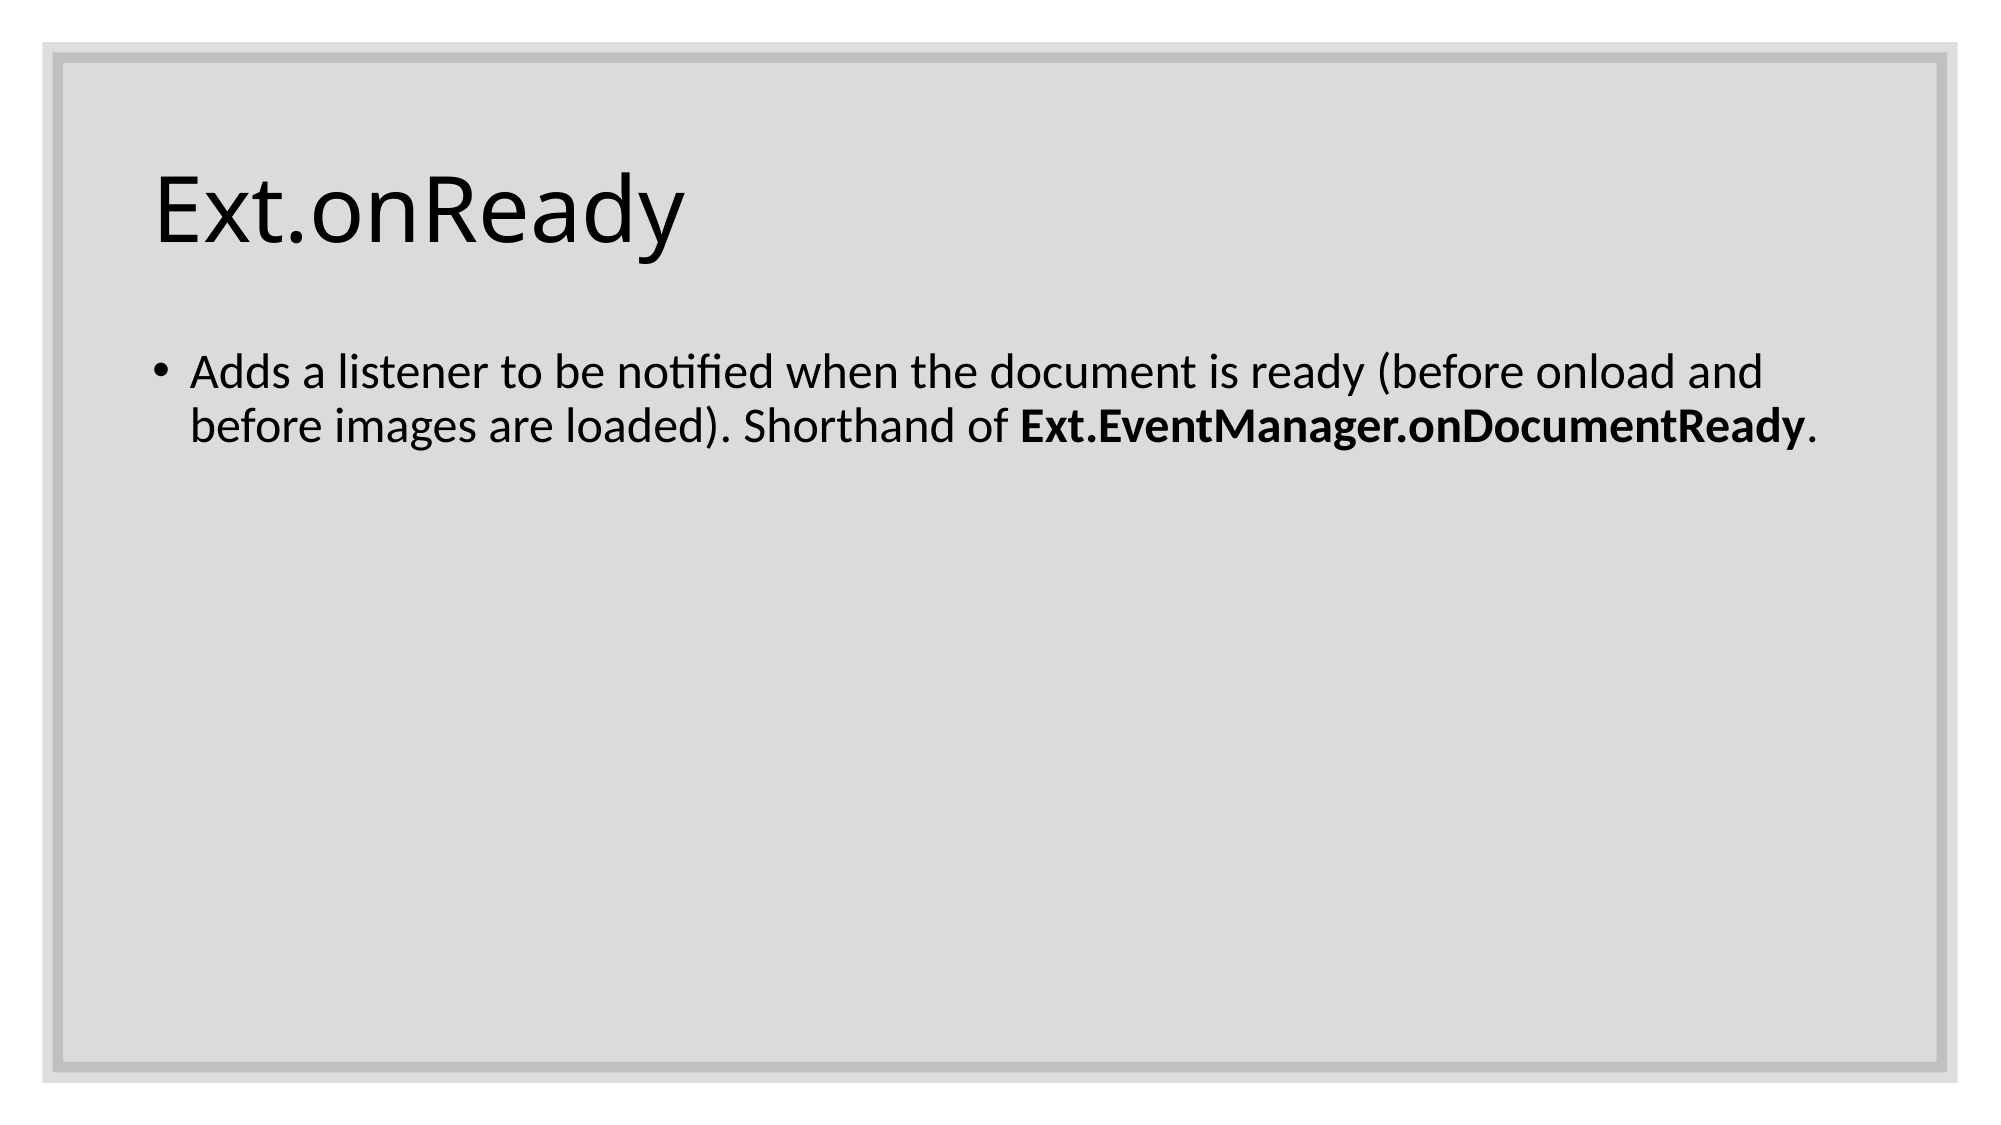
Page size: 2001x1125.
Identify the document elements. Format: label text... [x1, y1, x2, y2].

title Ext.onReady [137, 103, 1863, 322]
list Adds a listener to be notified when the document is ready (before onload and before images are loaded). Shorthand of Ext.EventManager.onDocumentReady. [137, 337, 1863, 973]
text_box [52, 51, 1948, 1073]
